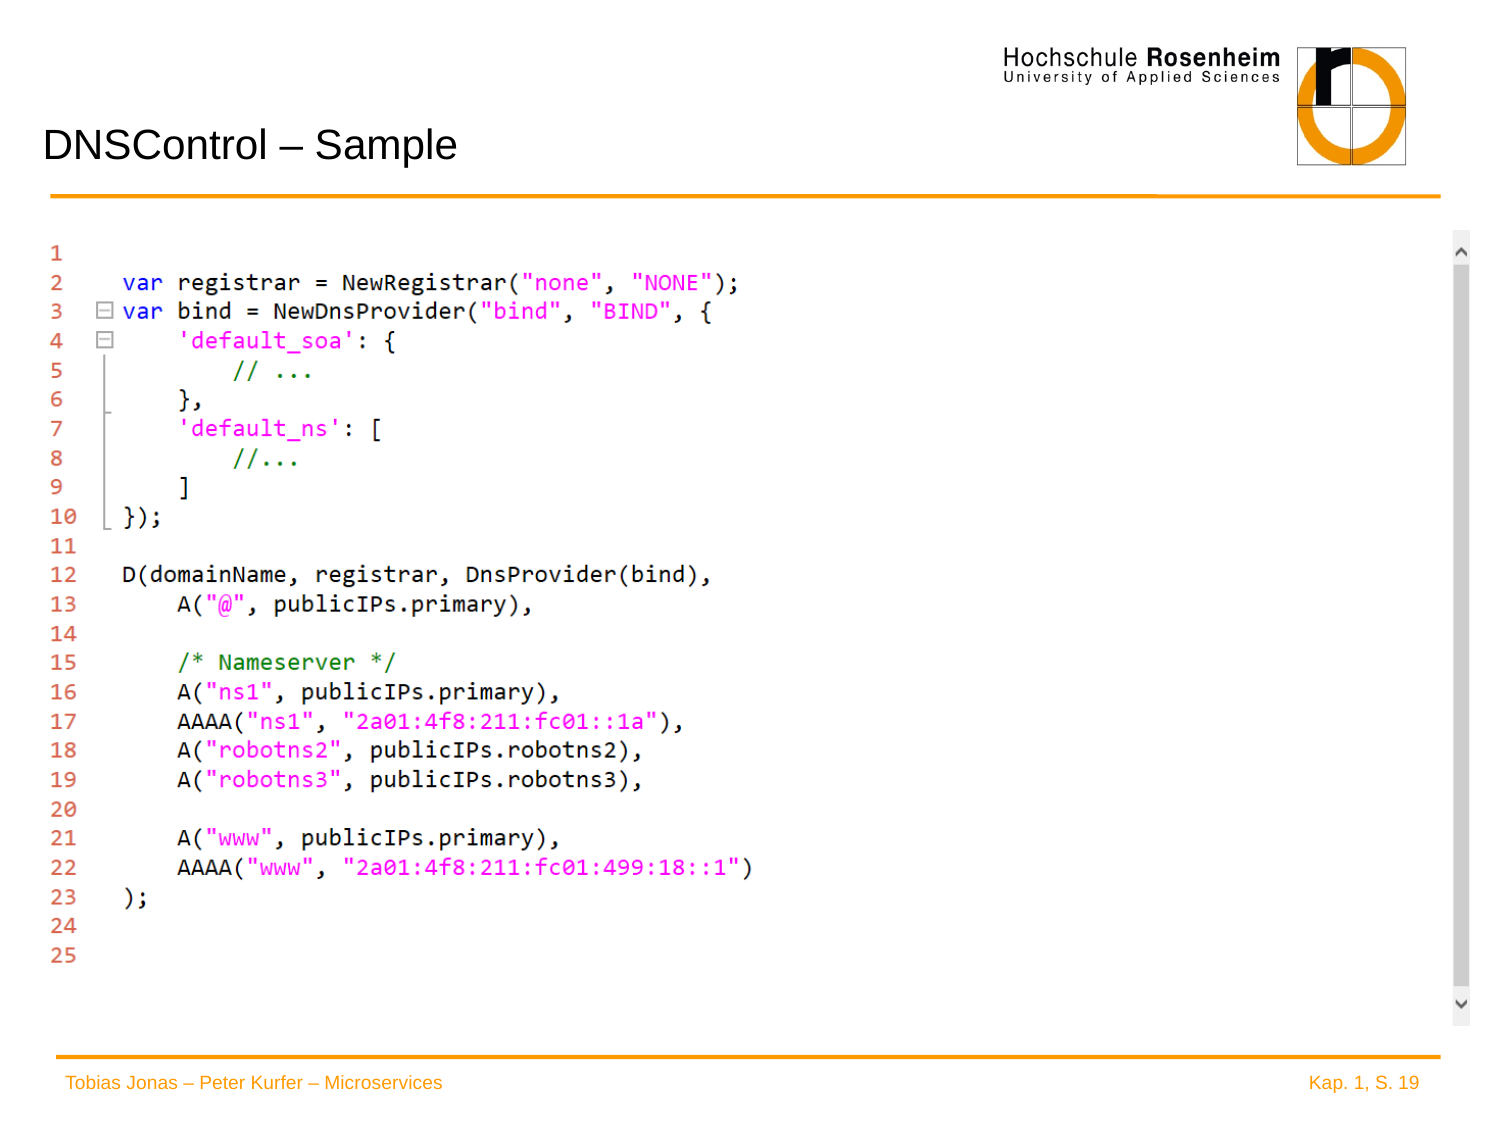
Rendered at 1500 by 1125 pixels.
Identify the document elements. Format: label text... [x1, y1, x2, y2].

picture [1003, 45, 1407, 167]
picture [42, 230, 1470, 1026]
title DNSControl – Sample [42, 41, 987, 168]
